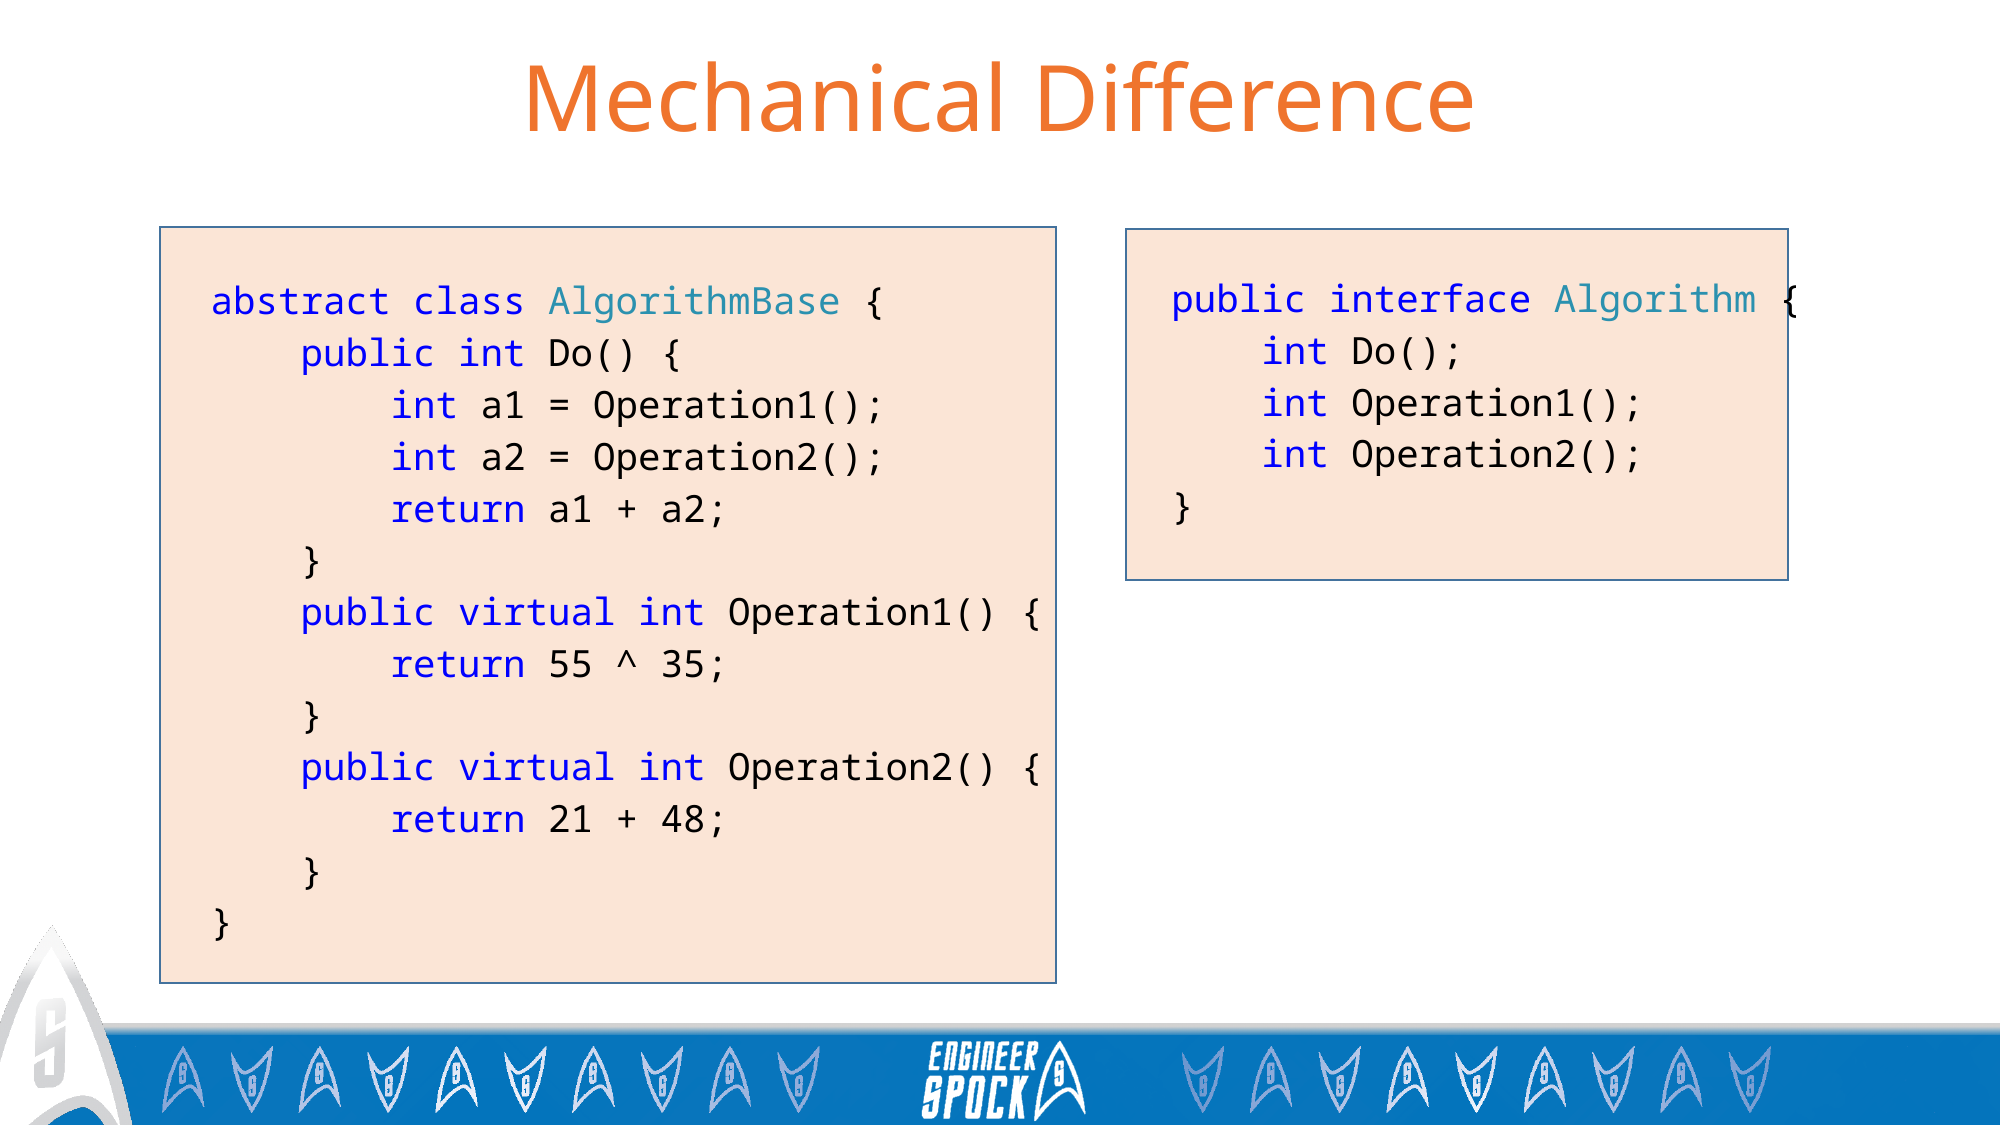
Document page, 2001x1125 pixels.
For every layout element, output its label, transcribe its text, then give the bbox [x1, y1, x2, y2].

text_box [1357, 535, 1789, 581]
title Mechanical Difference [137, 0, 1863, 211]
text_box [1125, 228, 1156, 263]
text_box public interface Algorithm { int Do(); int Operation1(); int Operation2(); } [1156, 209, 1953, 535]
text_box abstract class AlgorithmBase { public int Do() { int a1 = Operation1(); int a2 = Operation2(); return a1 + a2; } public virtual int Operation1() { return 55 ^ 35; } public virtual int Operation2() { return 21 + 48; } } [195, 263, 1357, 951]
text_box [159, 226, 1057, 984]
picture [0, 921, 2000, 1125]
